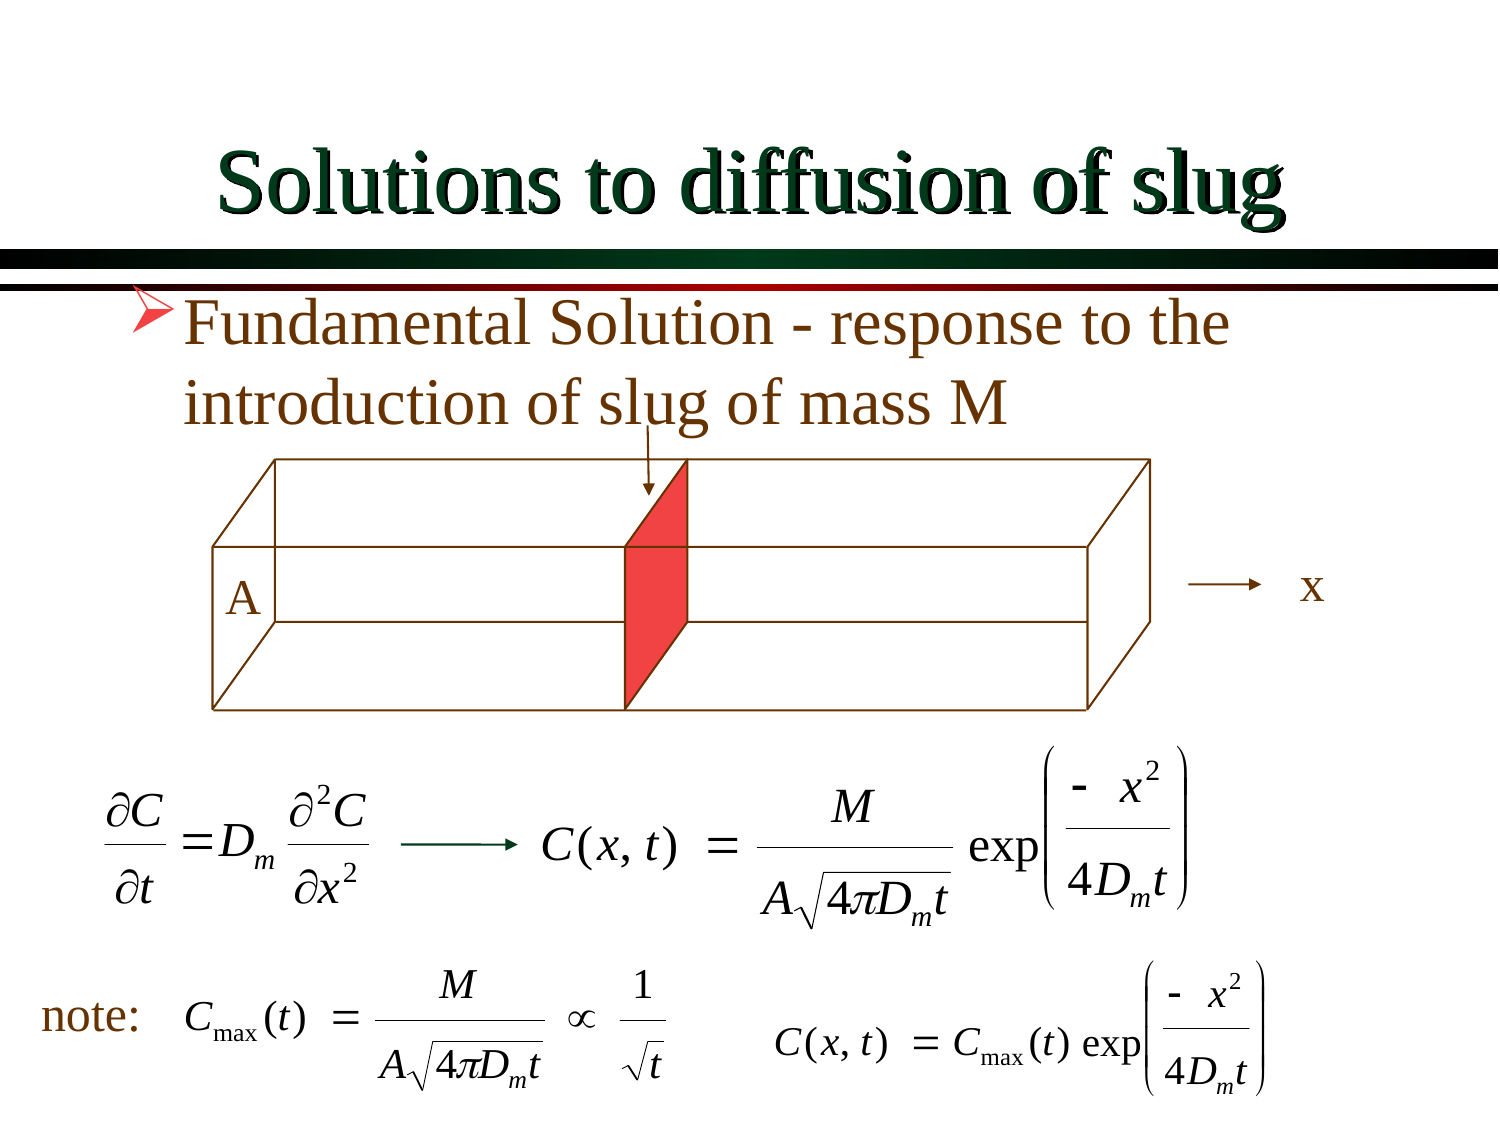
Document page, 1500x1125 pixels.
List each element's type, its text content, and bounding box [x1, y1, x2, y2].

text_box x [1285, 544, 1340, 619]
text_box note: [26, 974, 157, 1049]
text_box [537, 740, 1199, 934]
text_box [624, 547, 688, 710]
text_box [400, 838, 518, 851]
list Fundamental Solution - response to the introduction of slug of mass M [112, 270, 1388, 448]
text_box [181, 961, 670, 1095]
text_box [642, 425, 655, 496]
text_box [771, 956, 1273, 1102]
text_box [625, 460, 688, 546]
text_box [212, 459, 275, 556]
text_box [1087, 459, 1150, 710]
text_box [100, 777, 374, 911]
title Solutions to diffusion of slug [112, 49, 1388, 238]
text_box [212, 632, 268, 710]
text_box [1188, 578, 1262, 591]
text_box A [210, 556, 276, 632]
